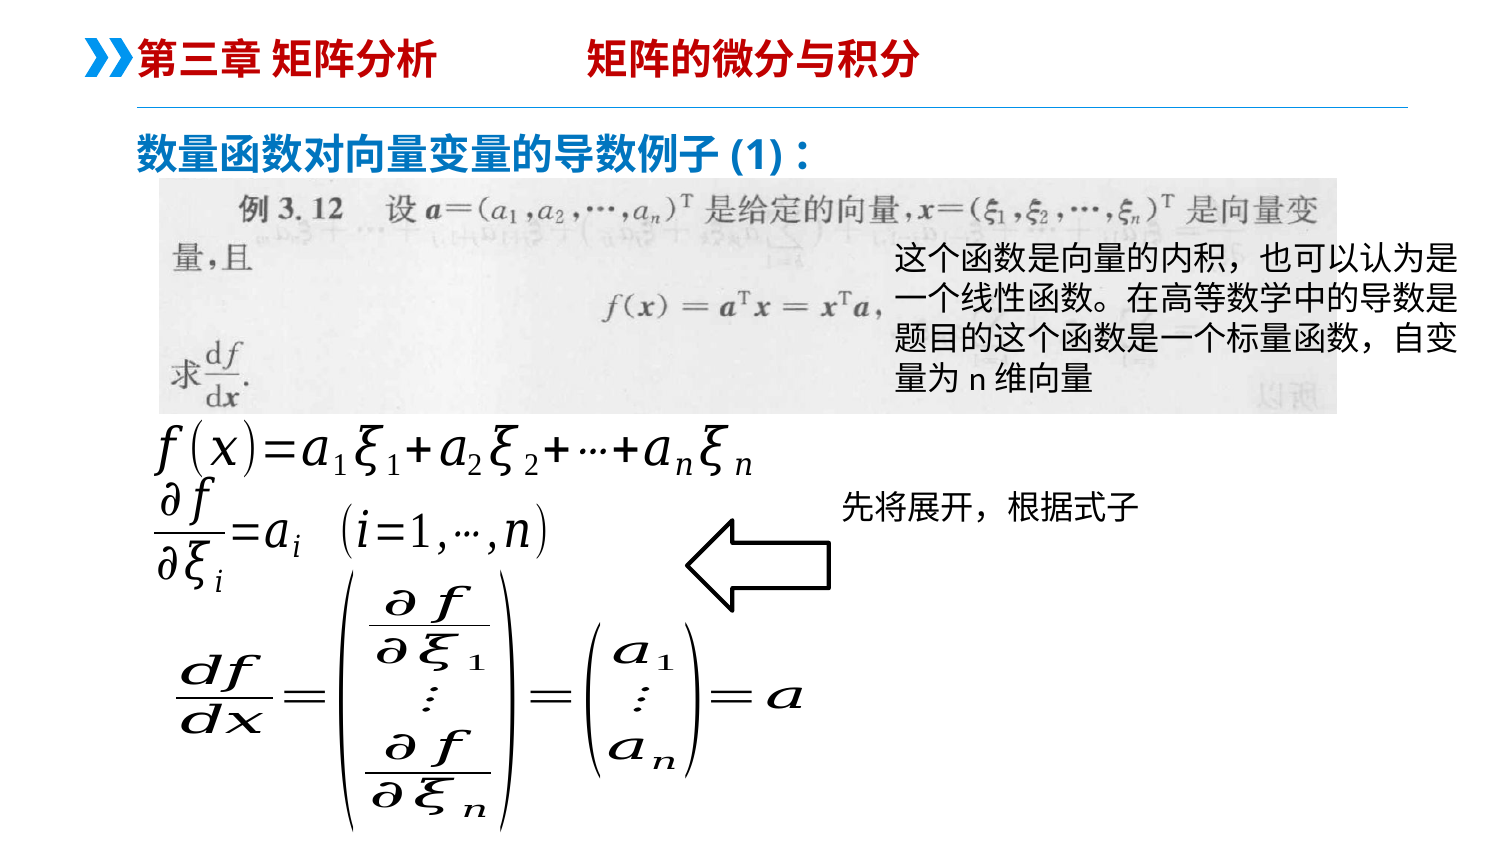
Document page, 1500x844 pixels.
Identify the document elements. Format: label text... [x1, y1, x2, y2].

text_box 数量函数对向量变量的导数例子(1)： [121, 120, 1444, 186]
text_box [107, 36, 135, 79]
text_box [82, 36, 111, 79]
picture [159, 177, 1337, 414]
text_box 第三章 矩阵分析 矩阵的微分与积分 [136, 26, 1337, 90]
text_box [684, 518, 831, 613]
